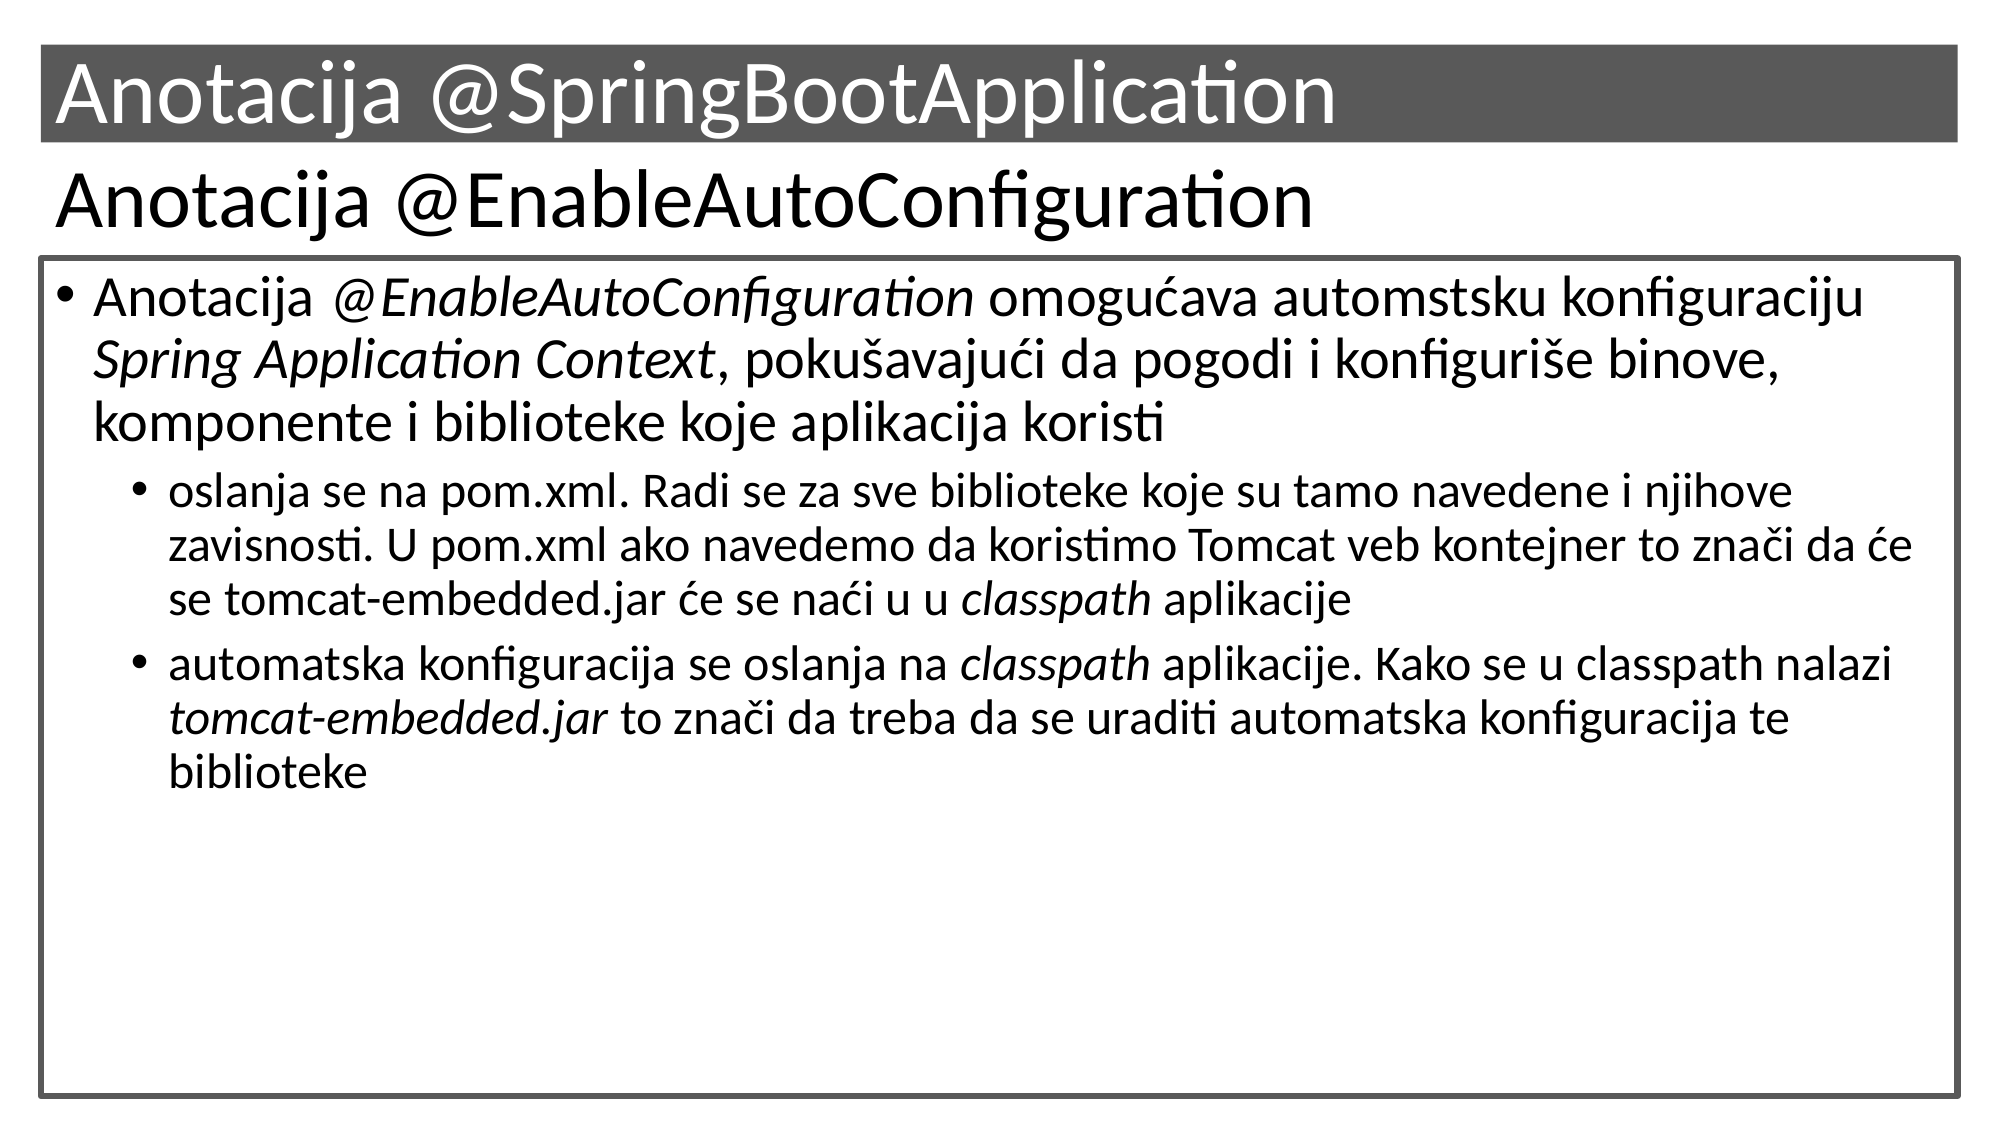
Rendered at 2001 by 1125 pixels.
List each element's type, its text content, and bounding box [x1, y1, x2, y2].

text_box Anotacija @EnableAutoConfiguration [40, 157, 1958, 244]
text_box Anotacija @SpringBootApplication [40, 44, 1958, 143]
list Anotacija @EnableAutoConfiguration omogućava automstsku konfiguraciju Spring Application Context, pokušavajući da pogodi i konfiguriše binove, komponente i biblioteke koje aplikacija koristi oslanja se na pom.xml. Radi se za sve biblioteke koje su tamo navedene i njihove zavisnosti. U pom.xml ako navedemo da koristimo Tomcat veb kontejner to znači da će se tomcat-embedded.jar će se naći u u classpath aplikacije automatska konfiguracija se oslanja na classpath aplikacije. Kako se u classpath nalazi tomcat-embedded.jar to znači da treba da se uraditi automatska konfiguracija te biblioteke [40, 258, 1958, 1097]
